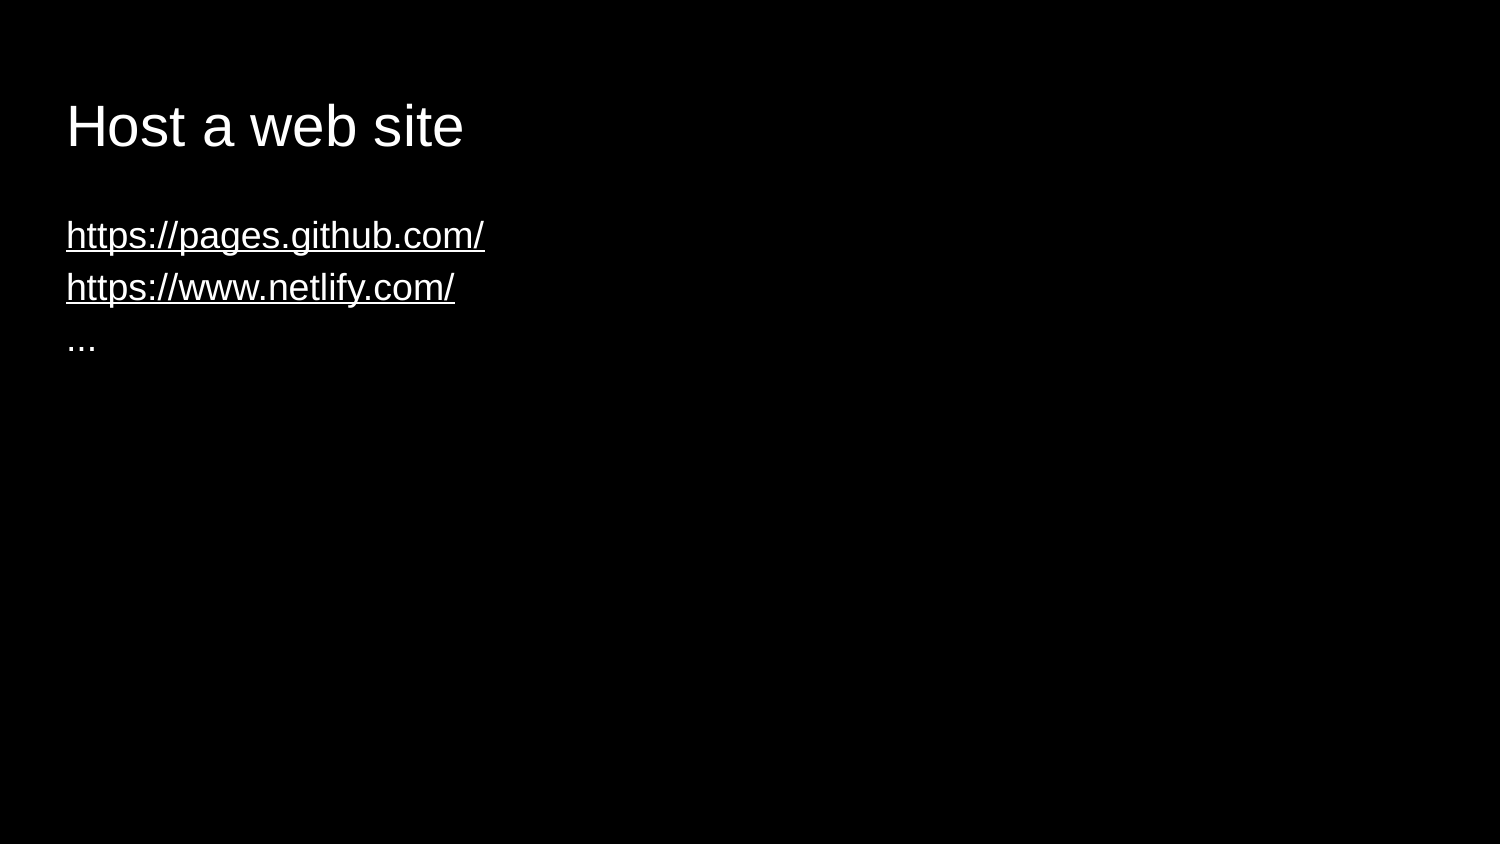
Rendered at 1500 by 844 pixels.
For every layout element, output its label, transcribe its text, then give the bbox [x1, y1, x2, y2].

list https://pages.github.com/ https://www.netlify.com/ ... [51, 189, 1449, 750]
title Host a web site [51, 72, 1449, 167]
